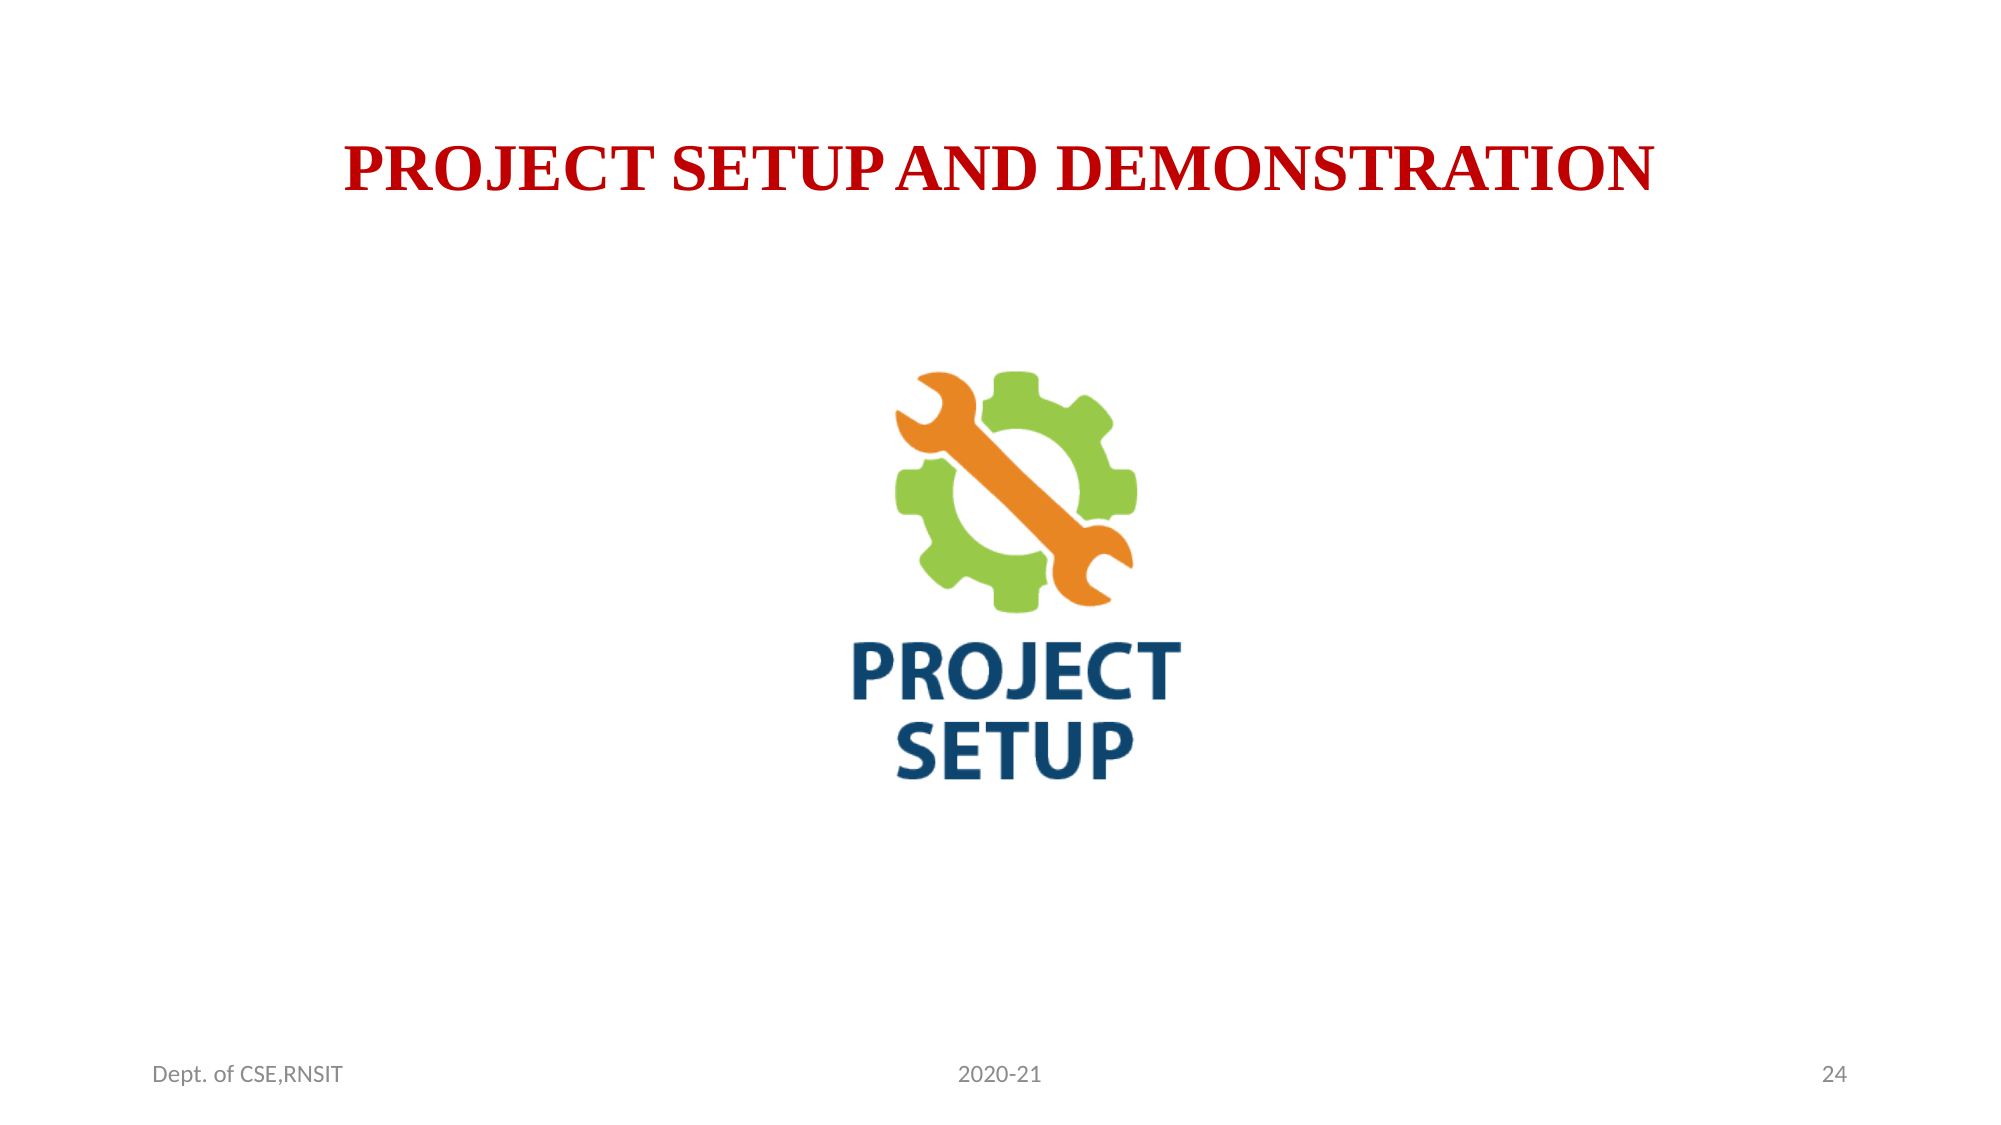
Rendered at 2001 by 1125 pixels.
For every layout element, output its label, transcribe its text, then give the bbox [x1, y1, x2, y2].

slide_number Dept. of CSE,RNSIT [137, 1042, 588, 1103]
title PROJECT SETUP AND DEMONSTRATION [137, 59, 1863, 278]
picture [687, 168, 1313, 794]
slide_number 24 [1412, 1042, 1863, 1103]
footer 2020-21 [662, 1042, 1338, 1103]
